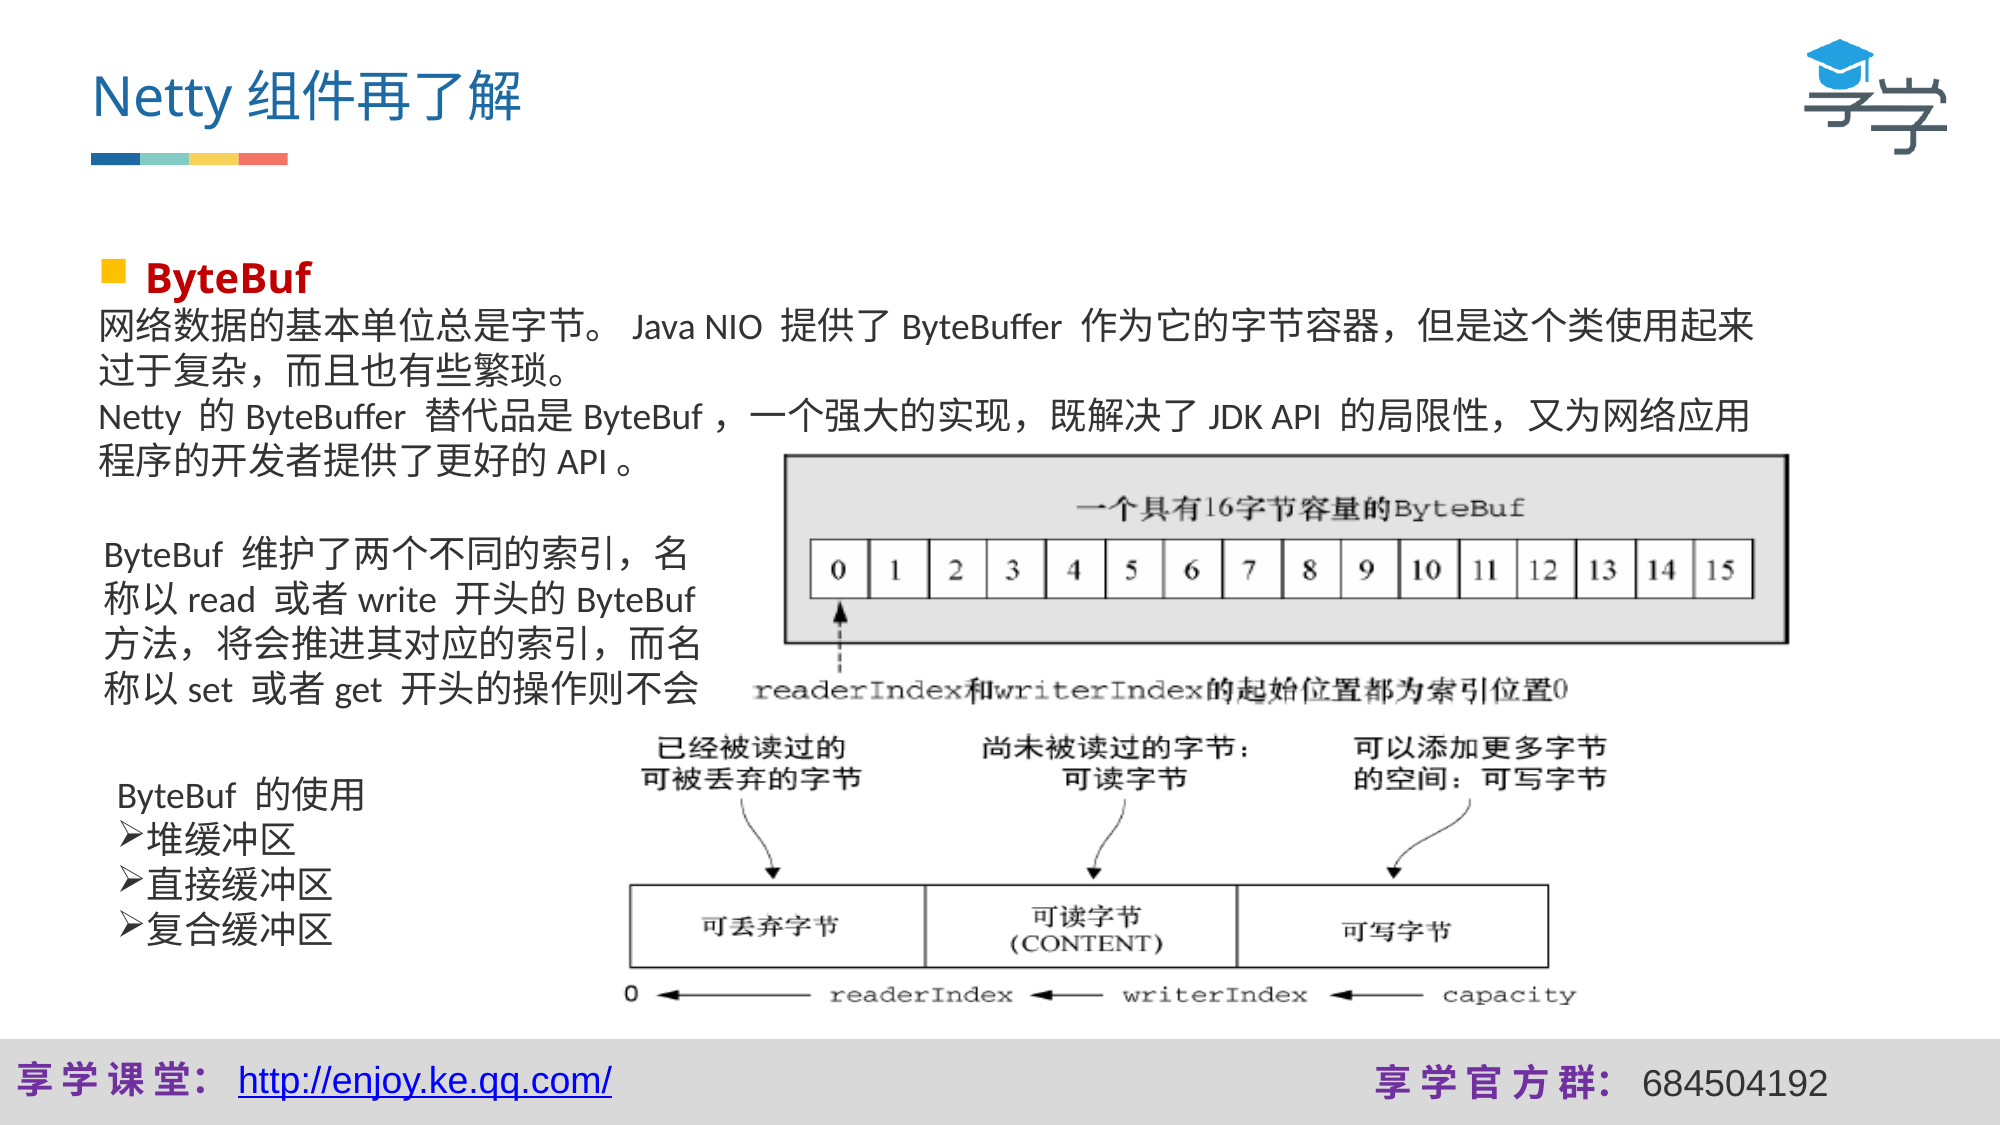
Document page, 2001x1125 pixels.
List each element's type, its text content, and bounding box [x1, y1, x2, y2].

text_box ByteBuf 网络数据的基本单位总是字节。Java NIO 提供了ByteBuffer 作为它的字节容器，但是这个类使用起来过于复杂，而且也有些繁琐。 Netty 的ByteBuffer 替代品是ByteBuf，一个强大的实现，既解决了JDK API 的局限性，又为网络应用程序的开发者提供了更好的API。 [83, 194, 1797, 490]
picture [735, 444, 1849, 710]
picture [572, 715, 1668, 1023]
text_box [90, 152, 288, 166]
picture [1799, 20, 1952, 173]
text_box Netty组件再了解 [90, 60, 993, 128]
text_box ByteBuf 的使用 堆缓冲区 直接缓冲区 复合缓冲区 [102, 763, 382, 959]
text_box ByteBuf 维护了两个不同的索引，名称以read 或者write 开头的ByteBuf 方法，将会推进其对应的索引，而名称以set 或者get 开头的操作则不会 [88, 522, 731, 718]
